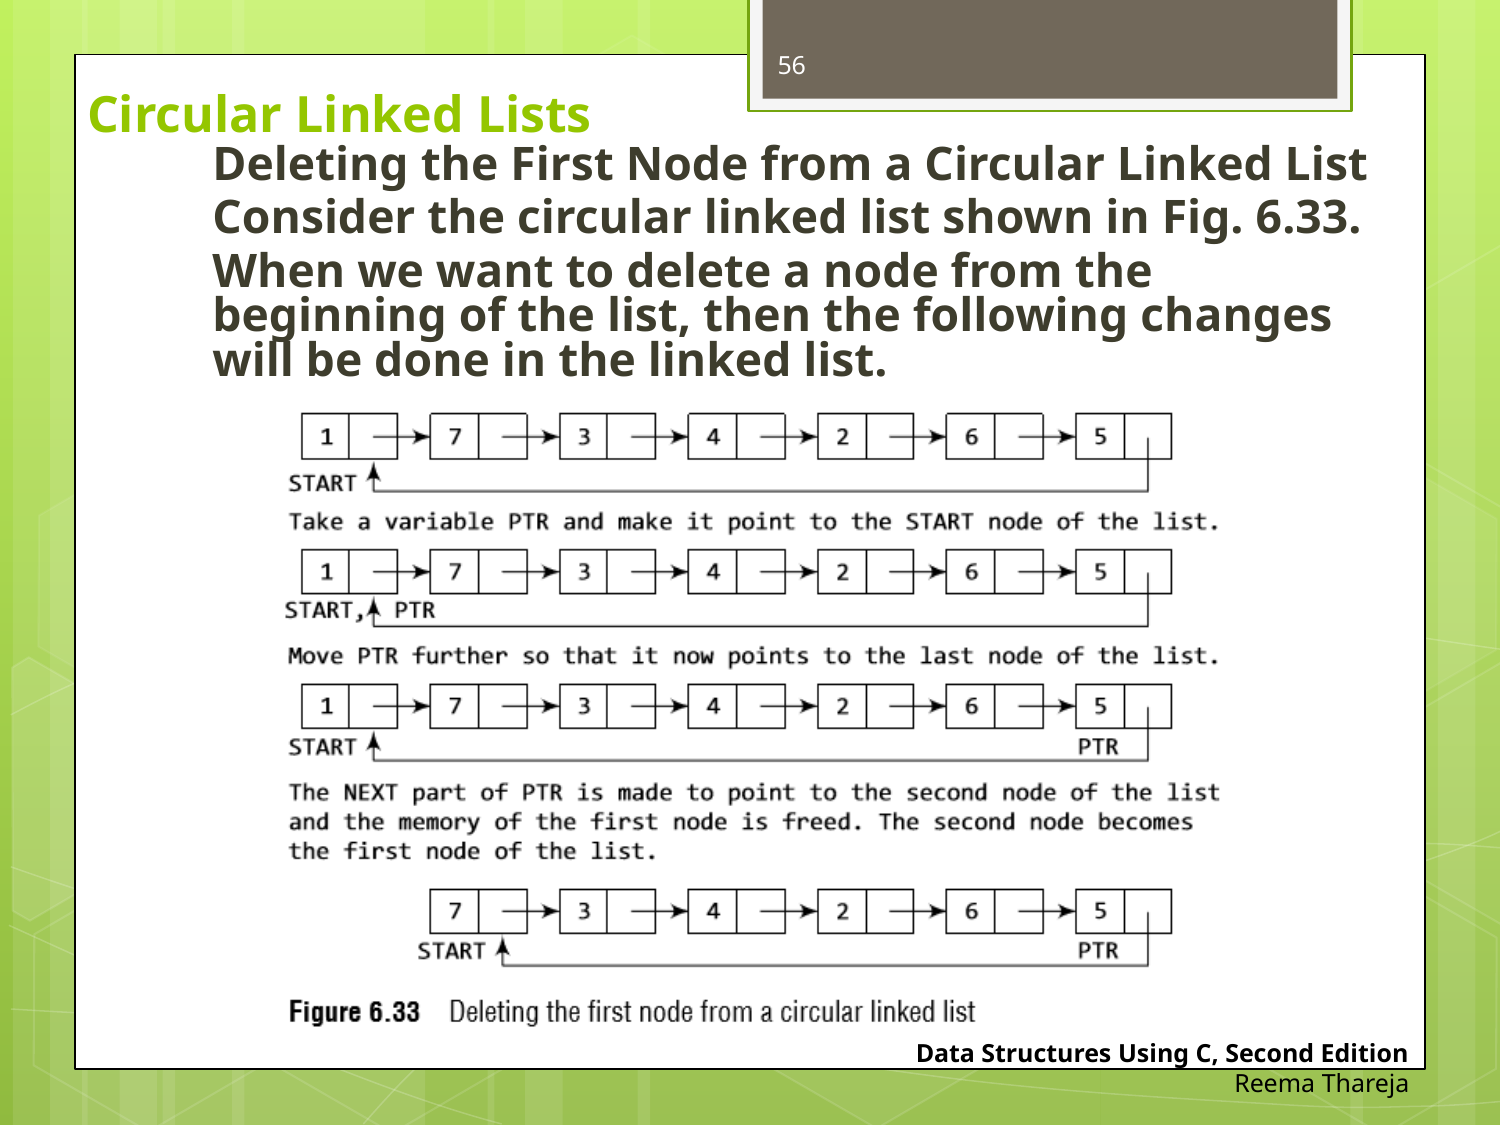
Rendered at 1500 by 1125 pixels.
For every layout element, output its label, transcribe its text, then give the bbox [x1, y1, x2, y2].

text_box Data Structures Using C, Second Edition Reema Thareja [849, 1037, 1425, 1098]
text_box Deleting the First Node from a Circular Linked List Consider the circular linked list shown in Fig. 6.33. When we want to delete a node from the beginning of the list, then the following changes will be done in the linked list. [112, 137, 1400, 400]
text_box Circular Linked Lists [72, 37, 1225, 150]
text_box 56 [762, 36, 982, 97]
picture [277, 399, 1235, 1033]
